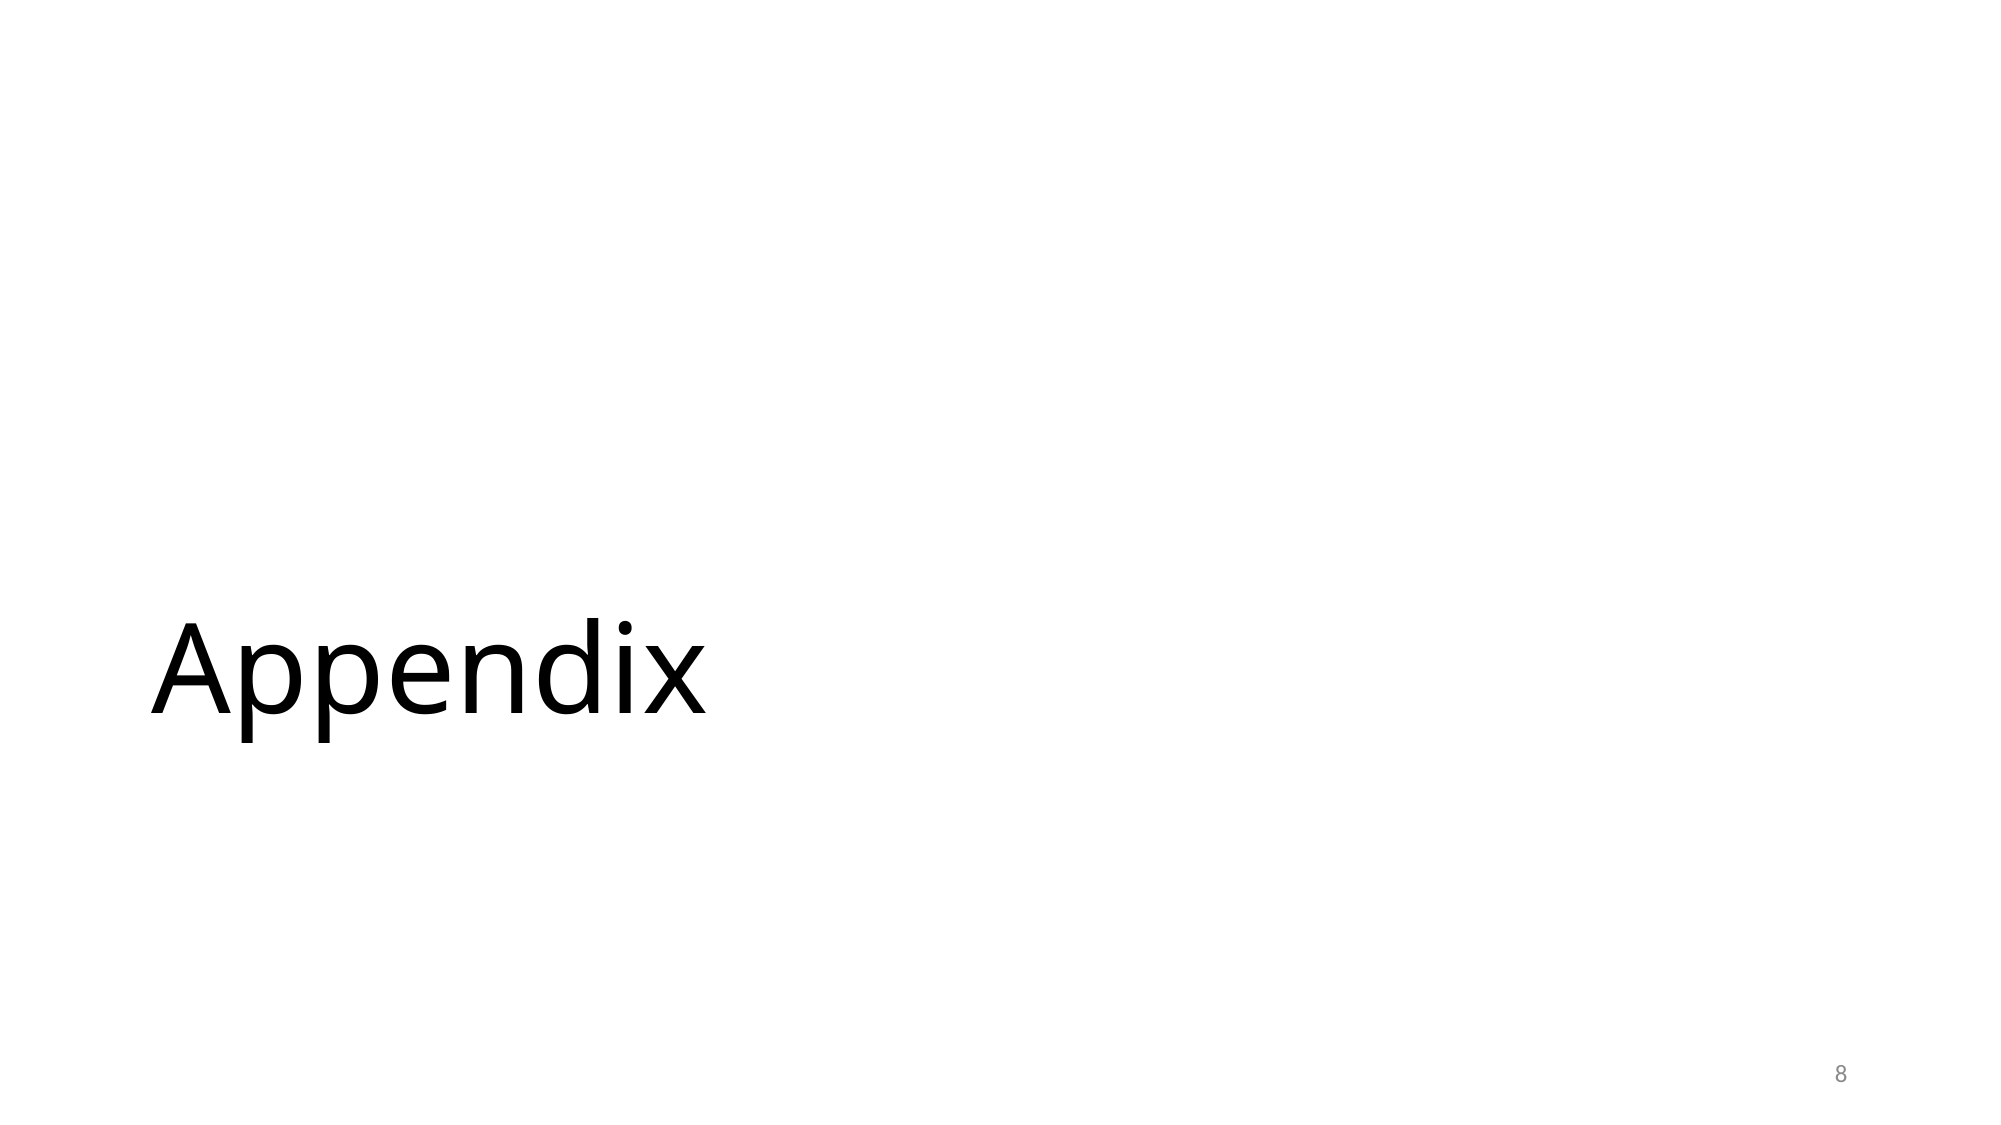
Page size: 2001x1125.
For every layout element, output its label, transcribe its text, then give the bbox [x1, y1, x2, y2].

title Appendix [136, 280, 1862, 749]
slide_number 8 [1412, 1042, 1863, 1103]
